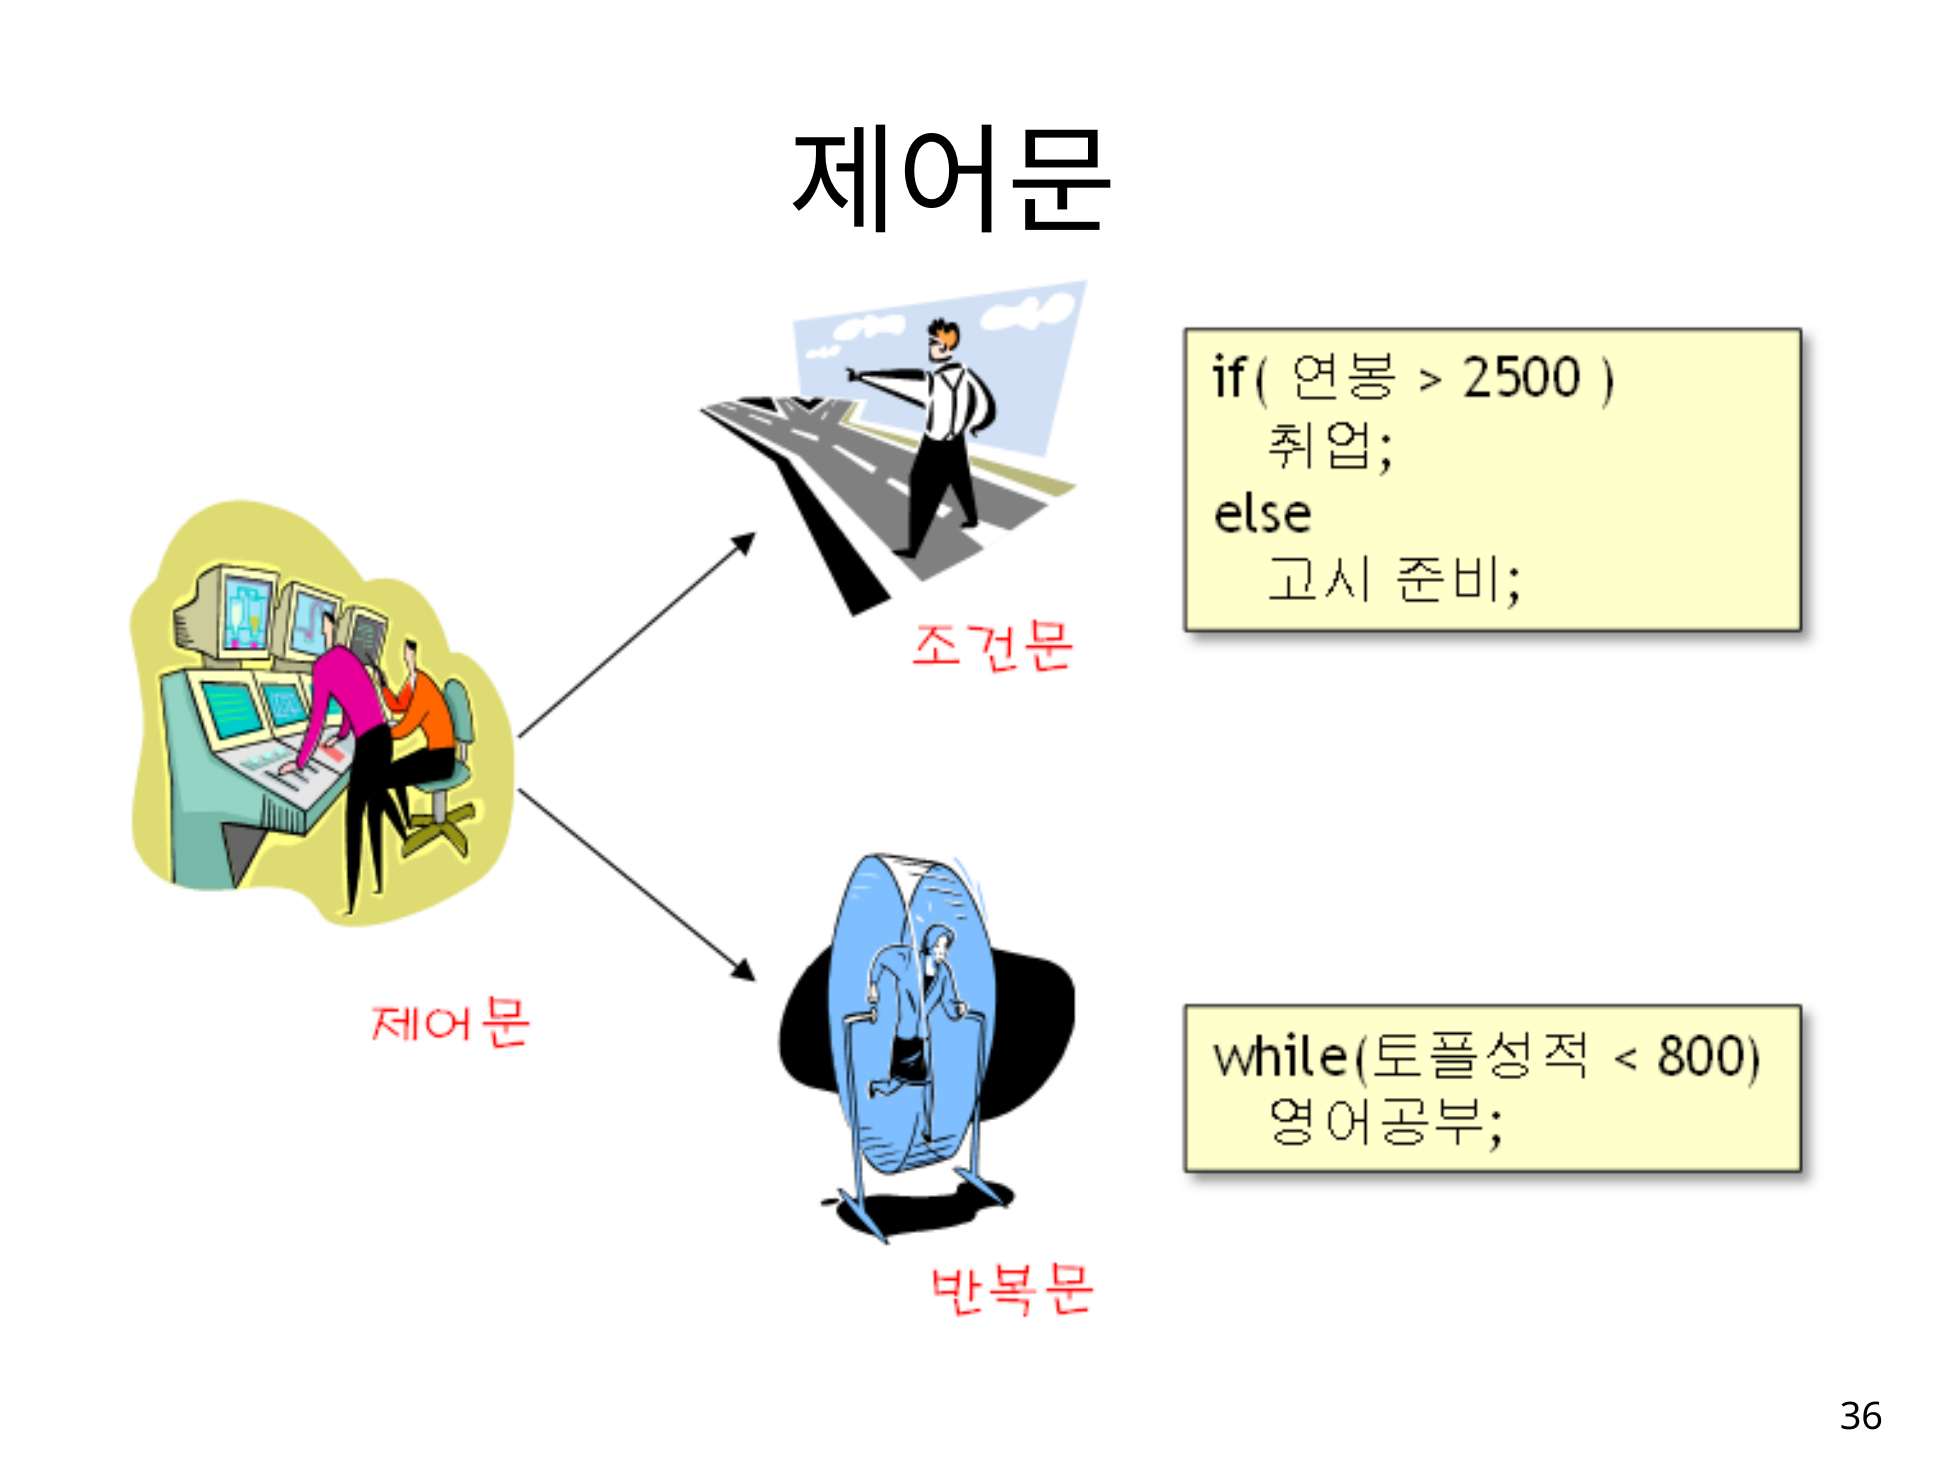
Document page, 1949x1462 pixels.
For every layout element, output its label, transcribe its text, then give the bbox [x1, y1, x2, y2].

slide_number 36 [1496, 1372, 1899, 1462]
picture [97, 254, 1862, 1343]
title 제어문 [156, 92, 1749, 251]
